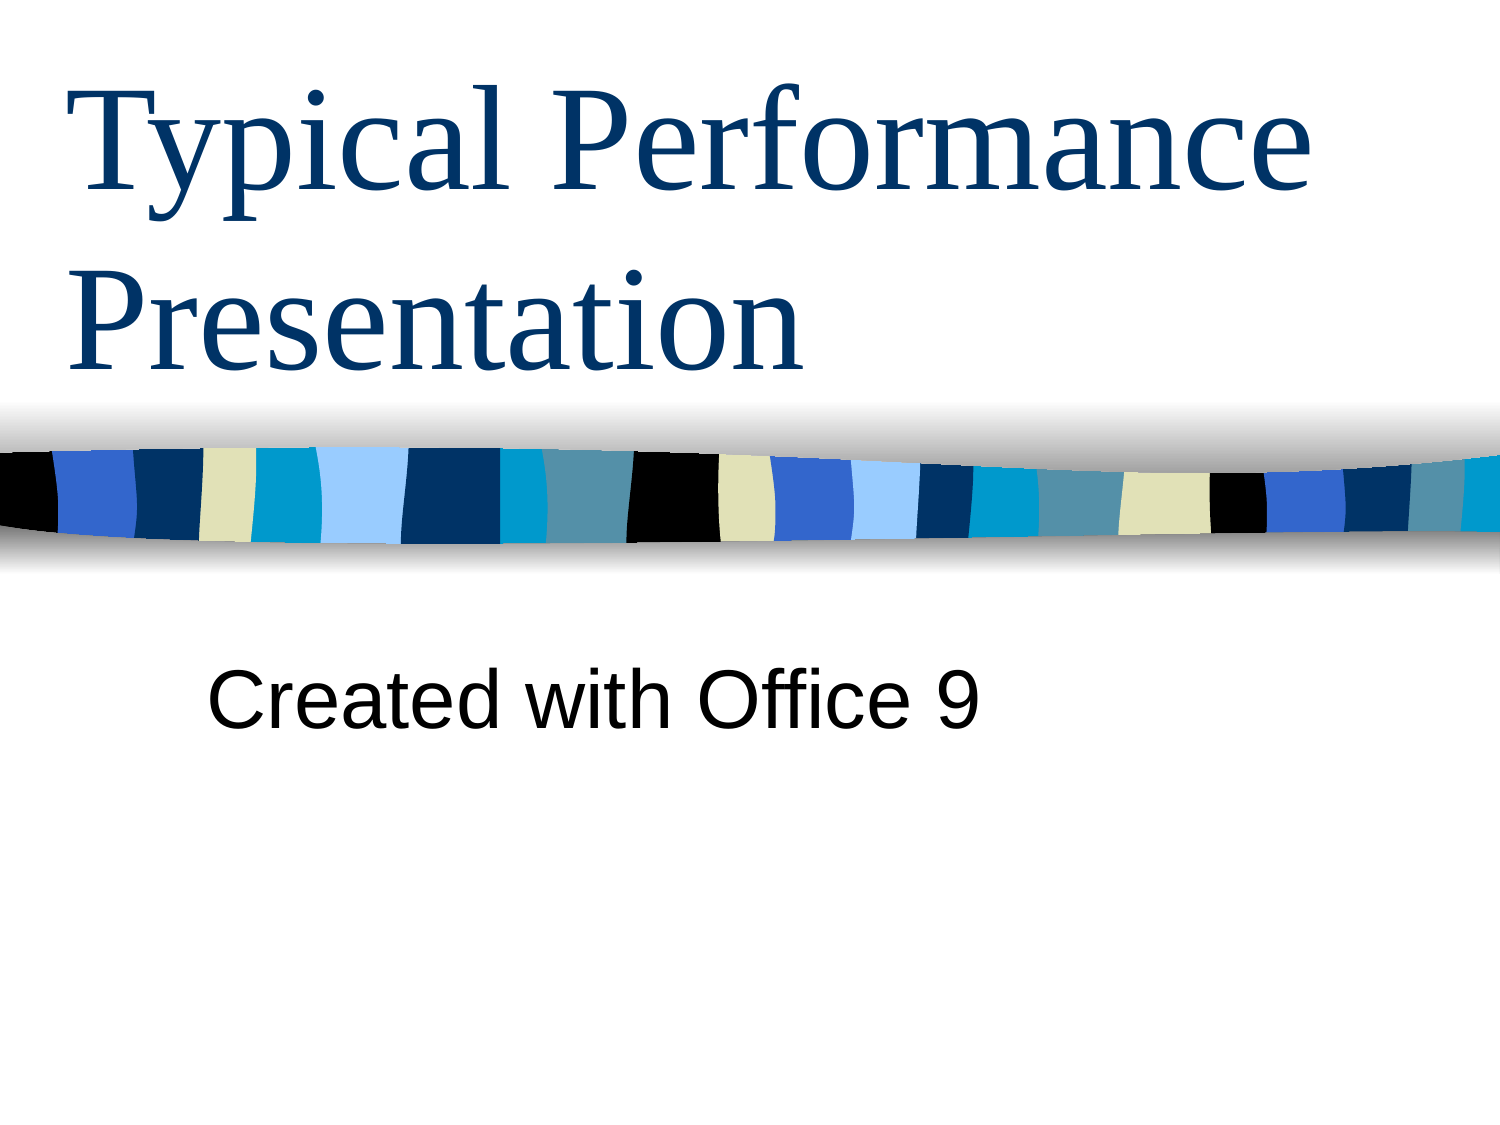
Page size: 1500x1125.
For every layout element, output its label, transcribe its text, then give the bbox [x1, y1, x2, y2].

subtitle Created with Office 9 [191, 637, 1242, 926]
title Typical Performance Presentation [49, 32, 1468, 408]
